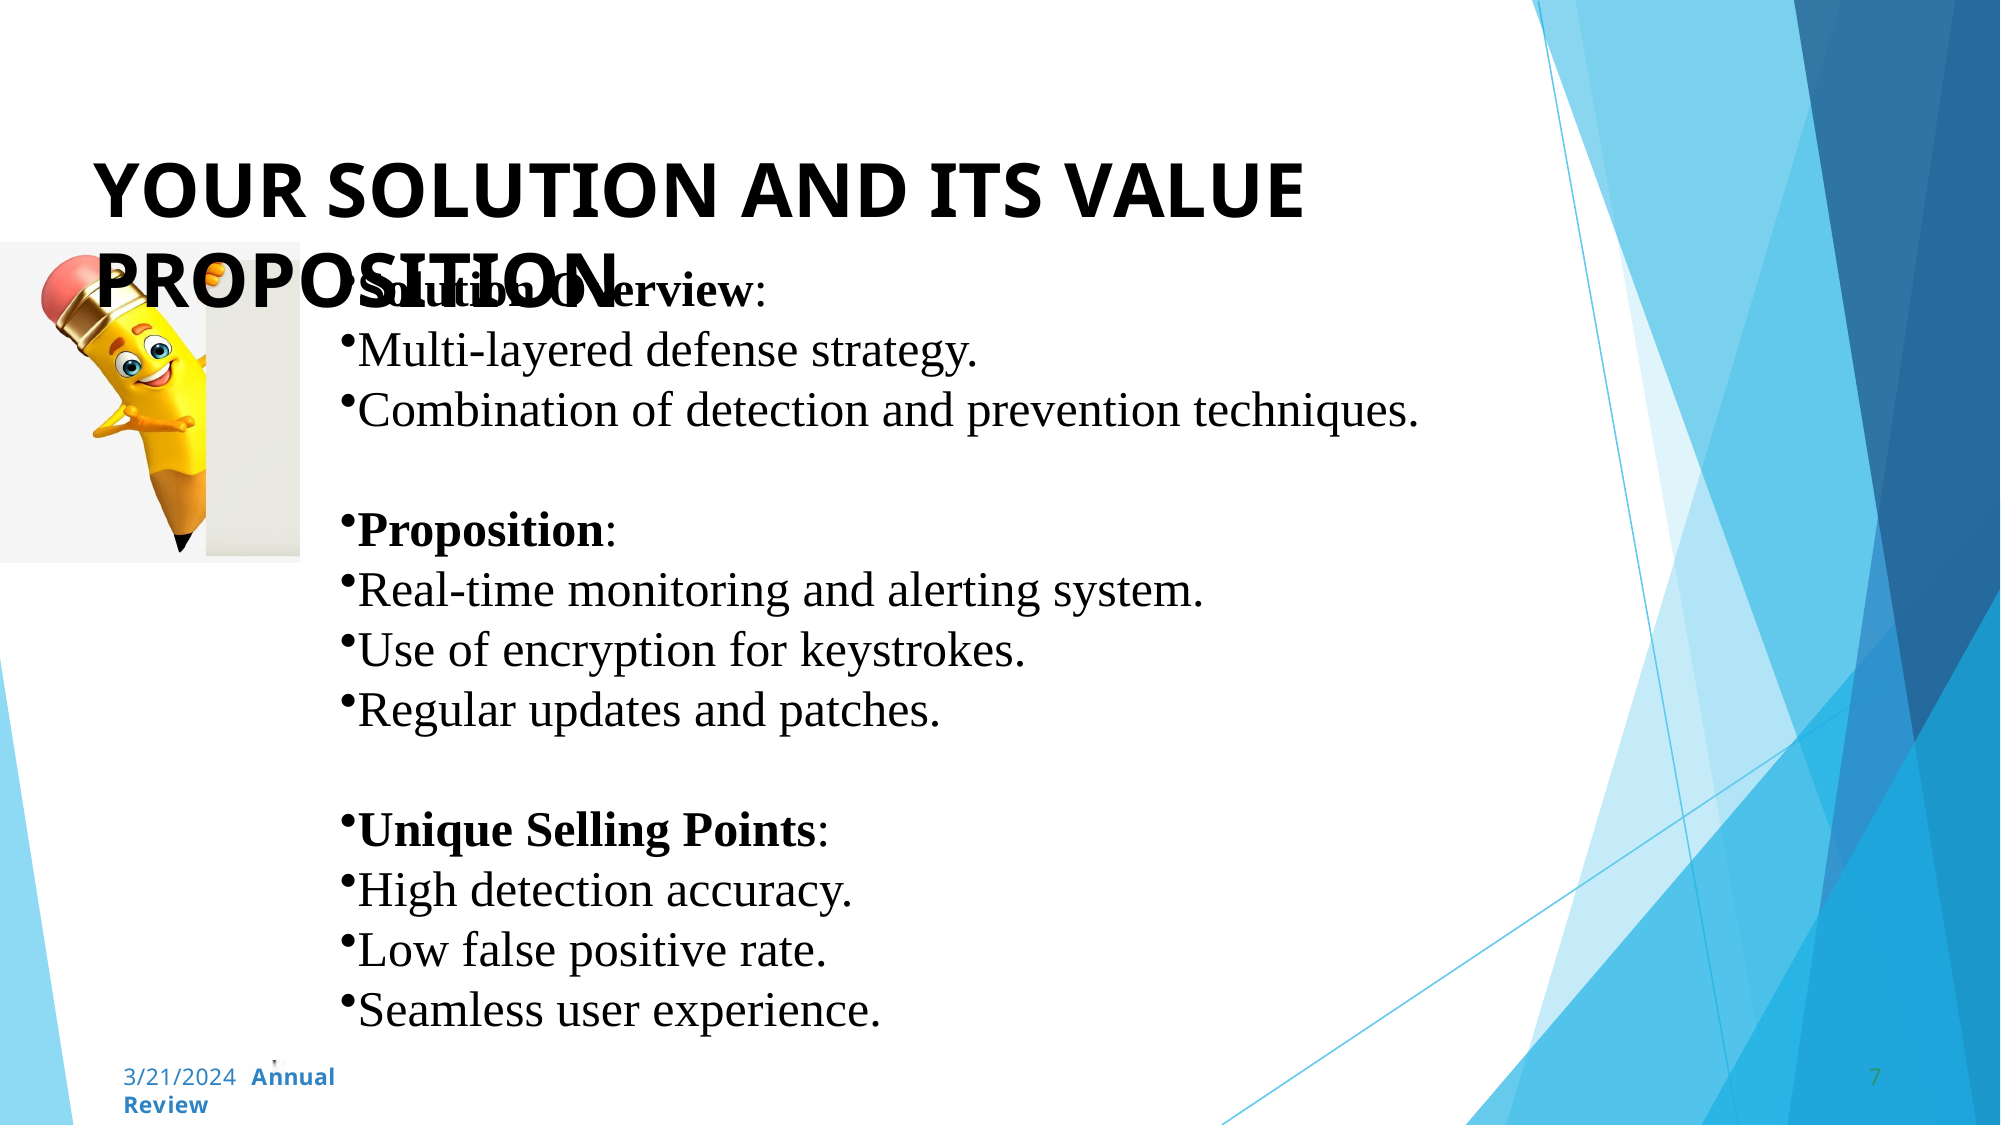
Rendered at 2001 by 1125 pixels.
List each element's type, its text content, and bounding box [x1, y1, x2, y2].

slide_number 7 [1862, 1061, 1888, 1125]
text_box 3/21/2024 Annual Review [121, 1103, 417, 1118]
picture [110, 1060, 463, 1094]
picture [0, 241, 301, 563]
text_box Solution Overview: Multi-layered defense strategy. Combination of detection and prevention techniques. Proposition: Real-time monitoring and alerting system. Use of encryption for keystrokes. Regular updates and patches. Unique Selling Points: High detection accuracy. Low false positive rate. Seamless user experience. [325, 249, 1863, 1105]
title YOUR SOLUTION AND ITS VALUE PROPOSITION [91, 140, 1694, 331]
